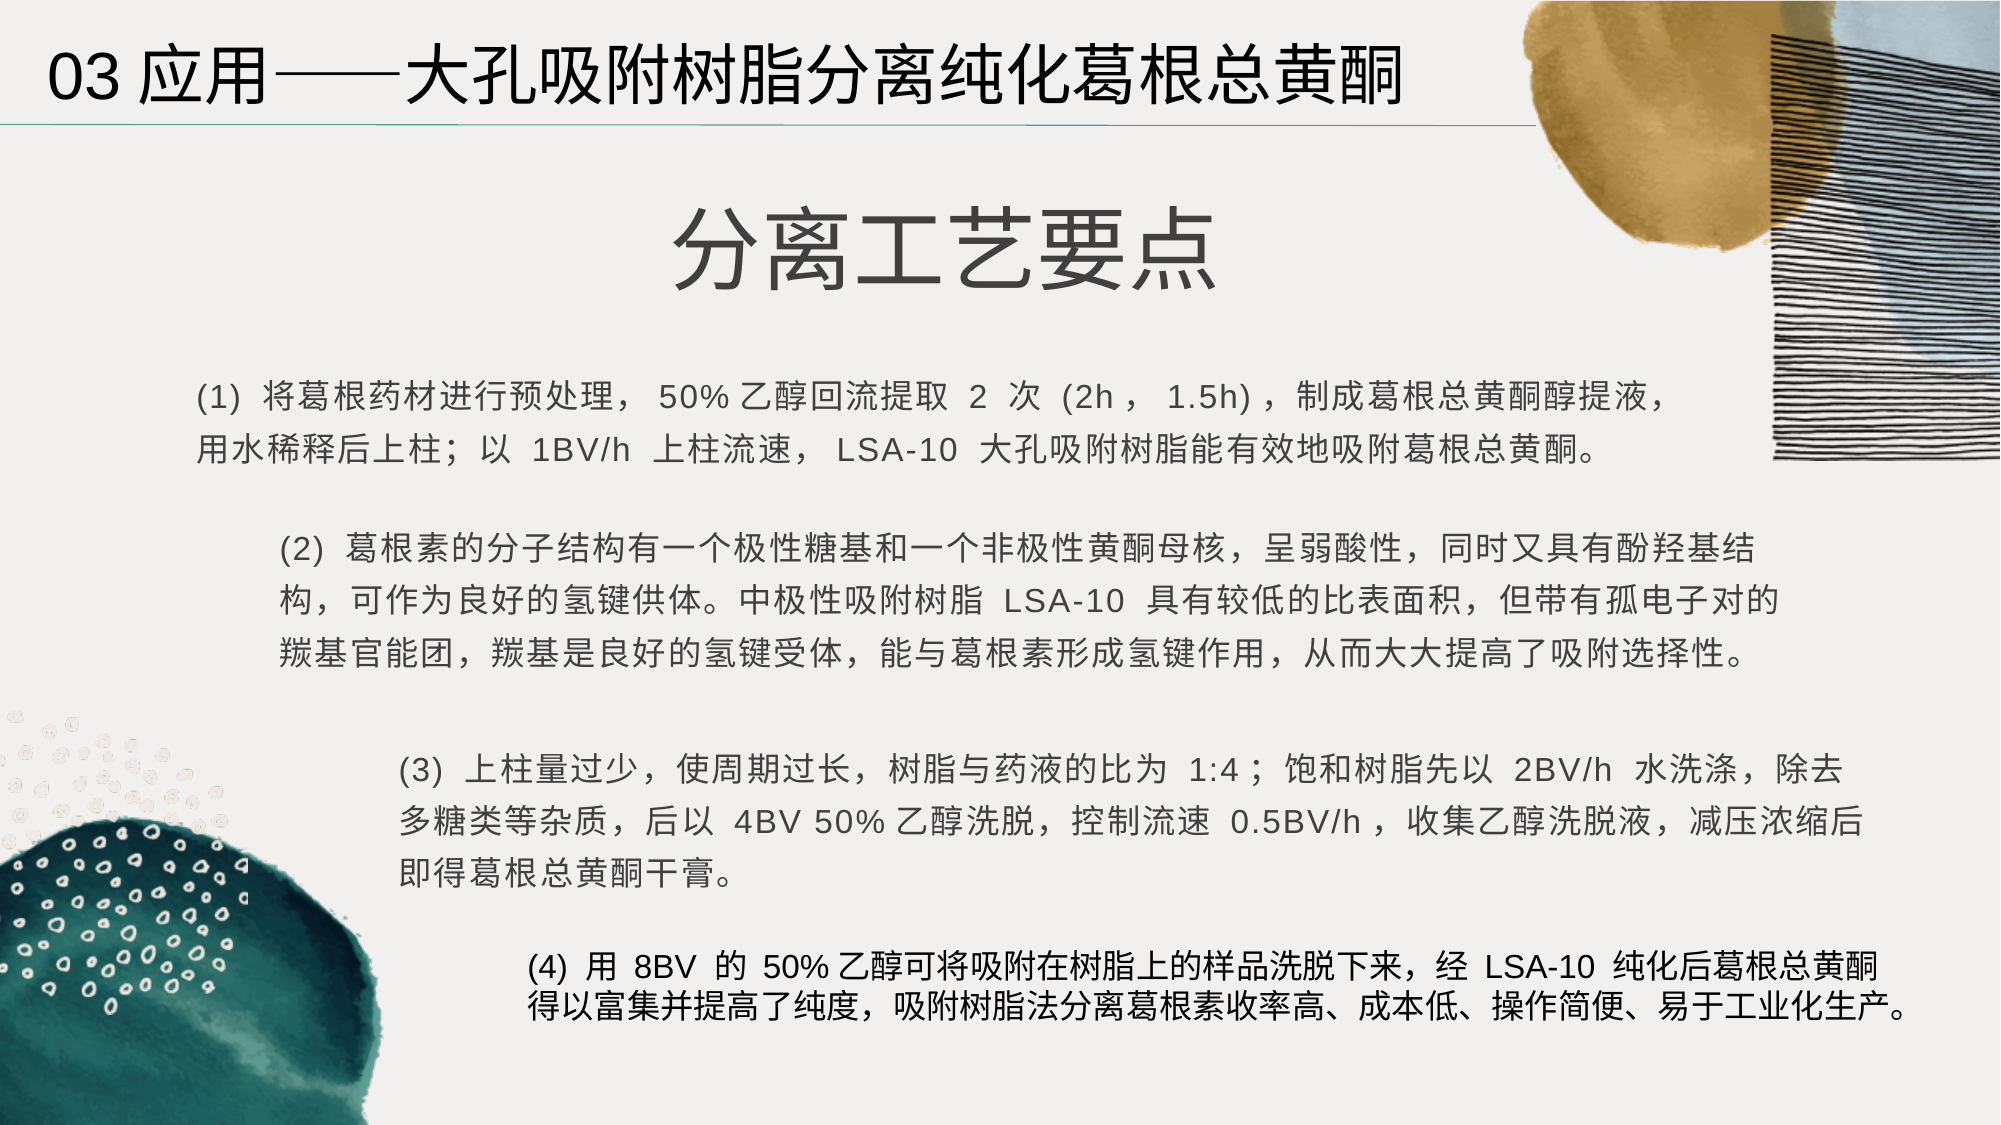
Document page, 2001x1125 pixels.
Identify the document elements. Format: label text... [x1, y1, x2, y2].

picture [1523, 0, 2000, 461]
text_box 分离工艺要点 [466, 184, 1425, 311]
picture [0, 710, 384, 1125]
text_box (4) 用 8BV 的 50%乙醇可将吸附在树脂上的样品洗脱下来，经 LSA-10 纯化后葛根总黄酮得以富集并提高了纯度，吸附树脂法分离葛根素收率高、成本低、操作简便、易于工业化生产。 [512, 937, 1907, 1033]
text_box 03应用——大孔吸附树脂分离纯化葛根总黄酮 [32, 25, 1469, 120]
text_box (2) 葛根素的分子结构有一个极性糖基和一个非极性黄酮母核，呈弱酸性，同时又具有酚羟基结构，可作为良好的氢键供体。中极性吸附树脂 LSA-10 具有较低的比表面积，但带有孤电子对的羰基官能团，羰基是良好的氢键受体，能与葛根素形成氢键作用，从而大大提高了吸附选择性。 [264, 507, 1808, 681]
text_box (3) 上柱量过少，使周期过长，树脂与药液的比为 1:4；饱和树脂先以 2BV/h 水洗涤，除去多糖类等杂质，后以 4BV 50%乙醇洗脱，控制流速 0.5BV/h，收集乙醇洗脱液，减压浓缩后即得葛根总黄酮干膏。 [383, 728, 1882, 926]
text_box (1) 将葛根药材进行预处理，50%乙醇回流提取 2 次 (2h，1.5h)，制成葛根总黄酮醇提液，用水稀释后上柱；以 1BV/h 上柱流速，LSA-10 大孔吸附树脂能有效地吸附葛根总黄酮。 [181, 356, 1709, 529]
